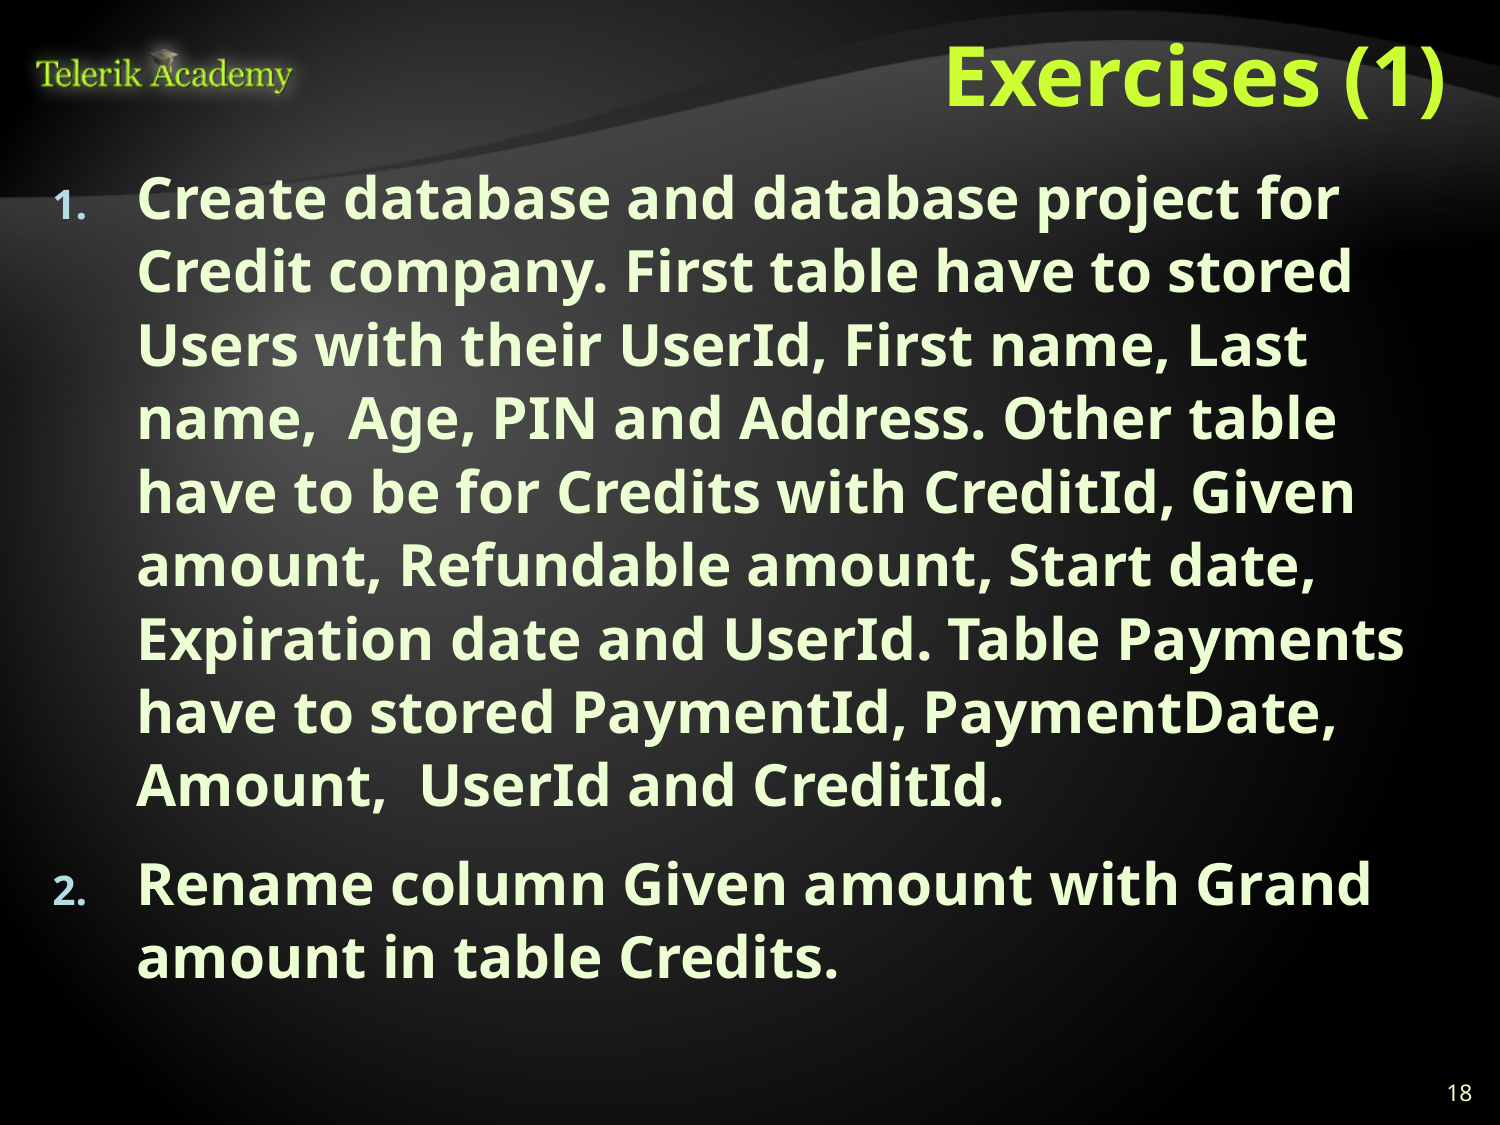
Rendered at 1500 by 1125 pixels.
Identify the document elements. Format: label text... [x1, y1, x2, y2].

list Create database and database project for Credit company. First table have to stored Users with their UserId, First name, Last name, Age, PIN and Address. Other table have to be for Credits with CreditId, Given amount, Refundable amount, Start date, Expiration date and UserId. Table Payments have to stored PaymentId, PaymentDate, Amount, UserId and CreditId. Rename column Given amount with Grand amount in table Credits. [37, 149, 1463, 1100]
picture [0, 0, 1500, 1125]
slide_number 18 [1412, 1074, 1488, 1113]
title Exercises (1) [300, 12, 1463, 149]
